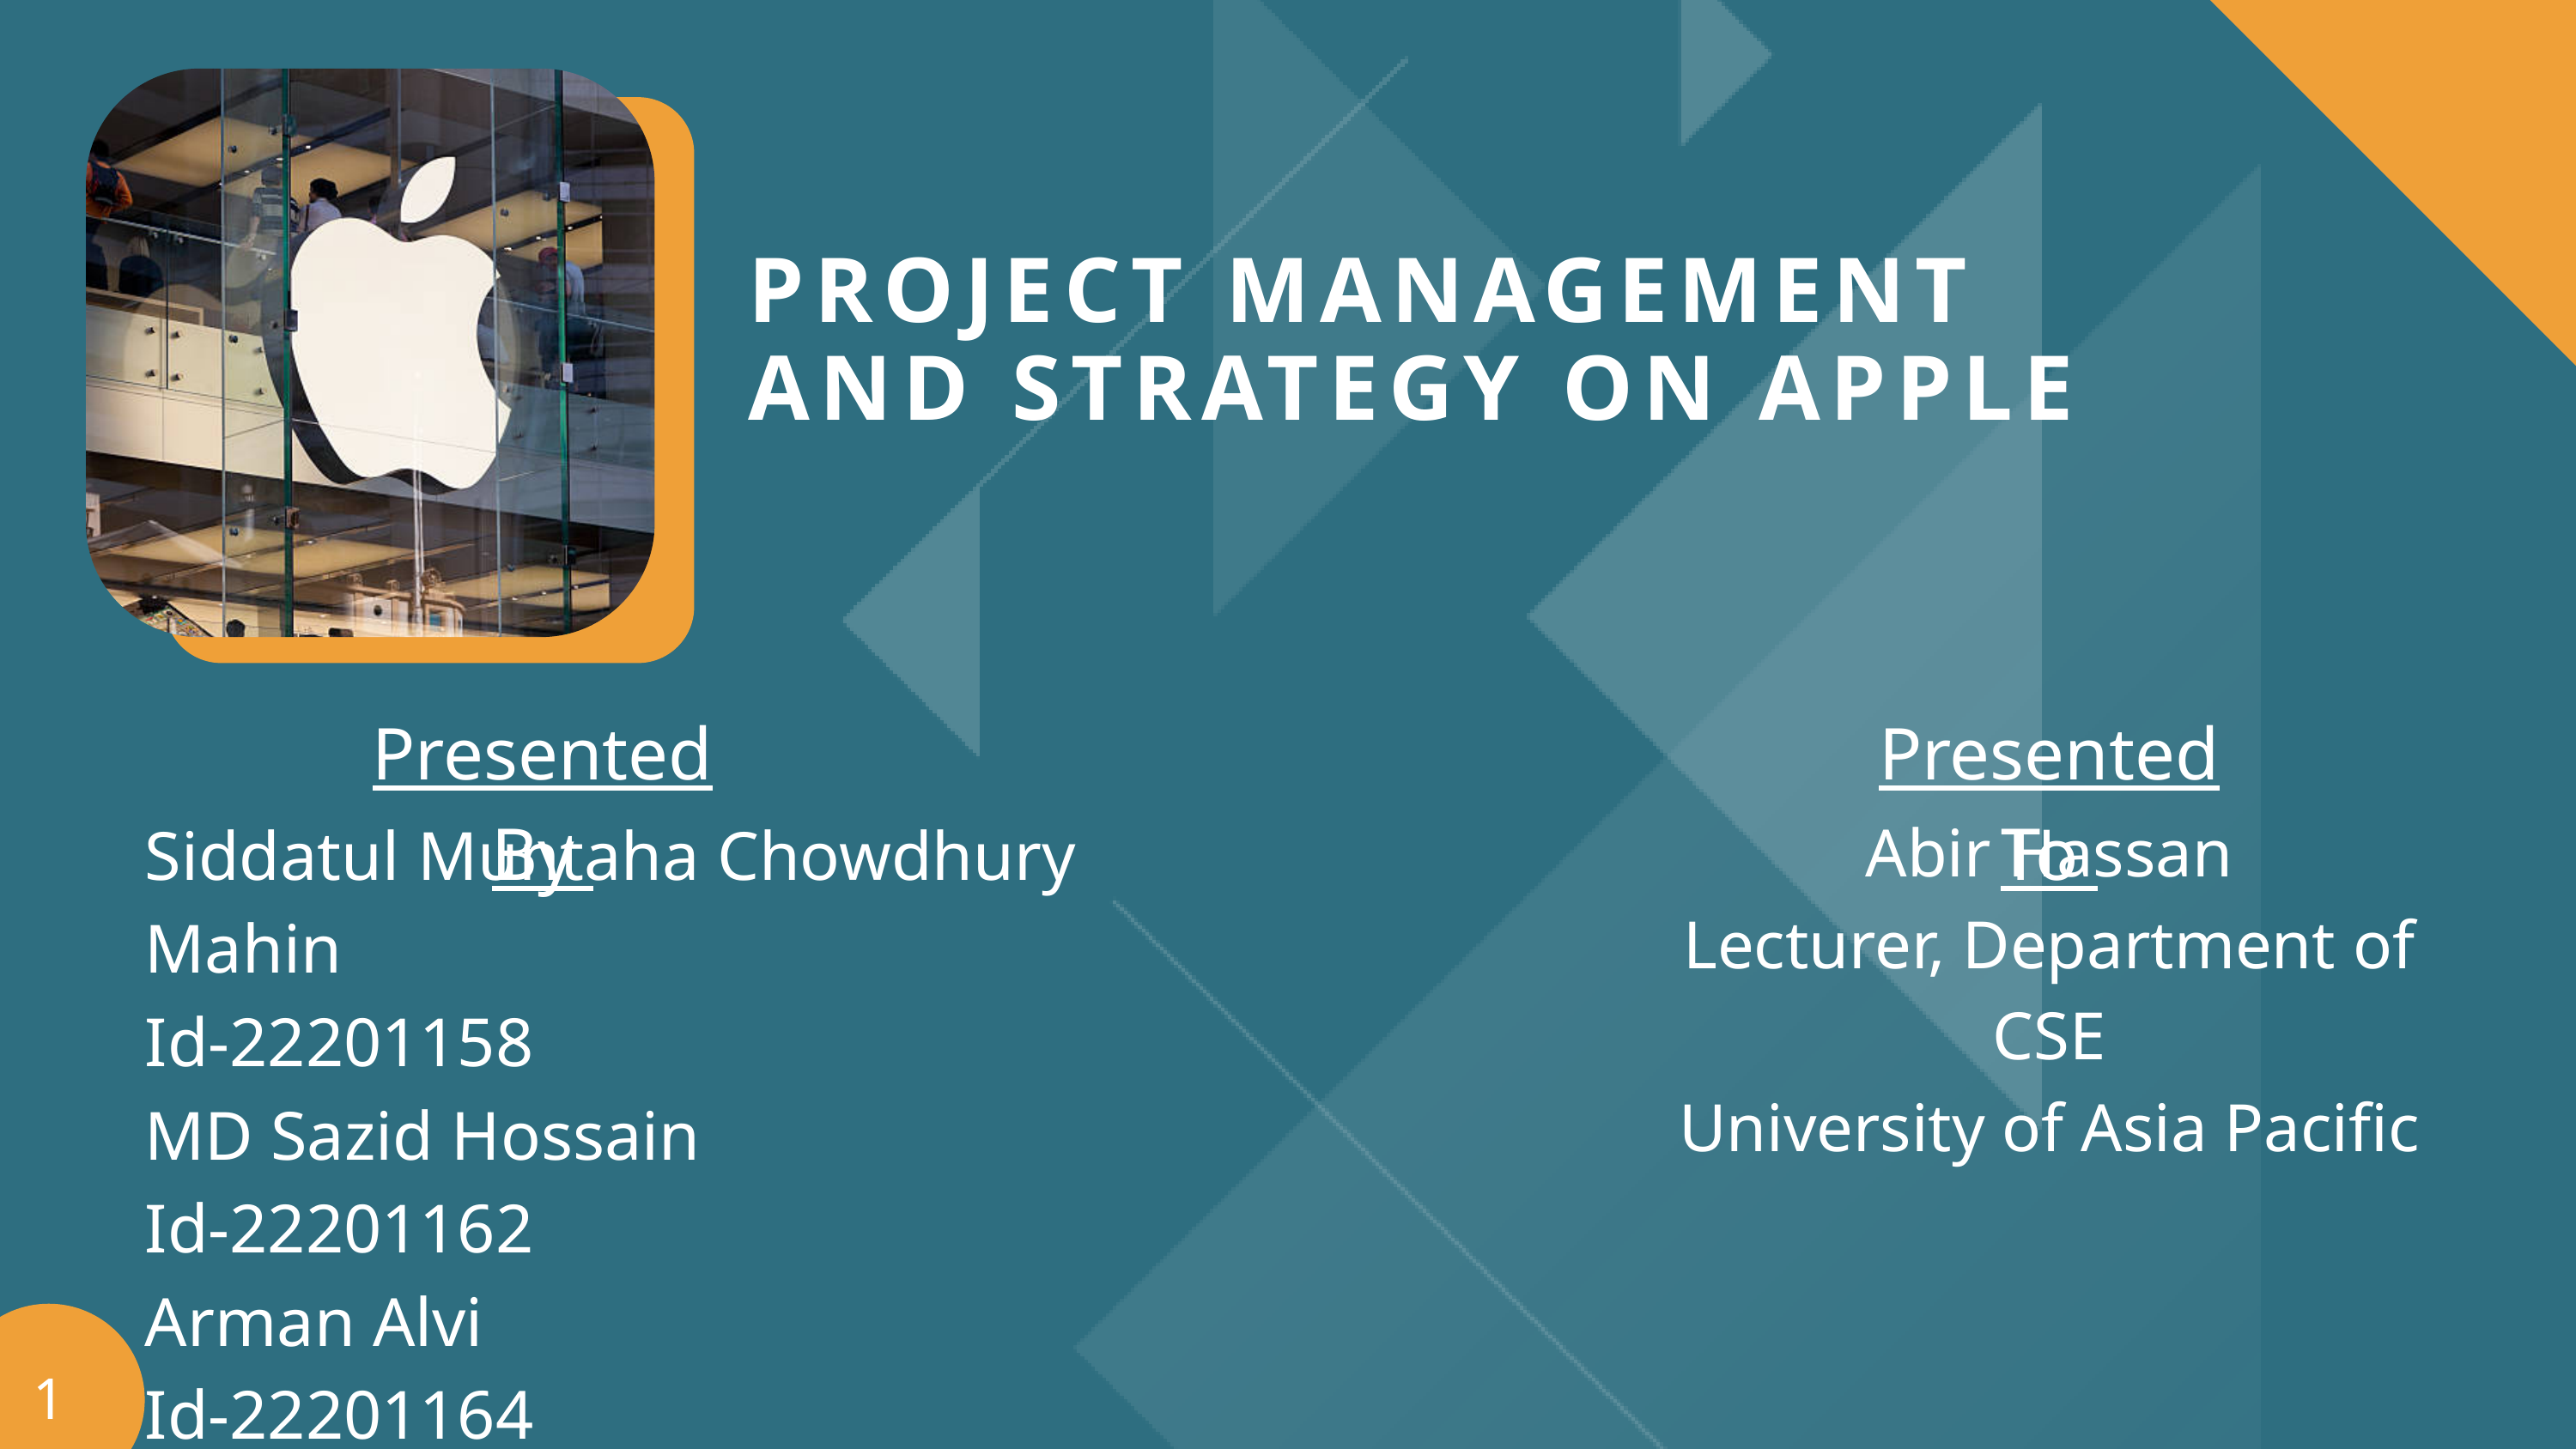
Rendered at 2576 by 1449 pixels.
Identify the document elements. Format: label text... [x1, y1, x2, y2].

text_box Presented By [326, 694, 759, 800]
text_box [85, 68, 695, 664]
text_box [840, 439, 2265, 1449]
text_box Abir Hassan Lecturer, Department of CSE University of Asia Pacific [1630, 798, 2469, 1165]
text_box Siddatul Muntaha Chowdhury Mahin Id-22201158 MD Sazid Hossain Id-22201162 Arman Alvi Id-22201164 [144, 800, 1244, 1449]
text_box PROJECT MANAGEMENT AND STRATEGY ON APPLE [748, 241, 2576, 439]
text_box Presented To [1833, 694, 2265, 798]
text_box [0, 1303, 145, 1449]
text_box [2090, 0, 2576, 367]
text_box [840, 0, 2086, 241]
